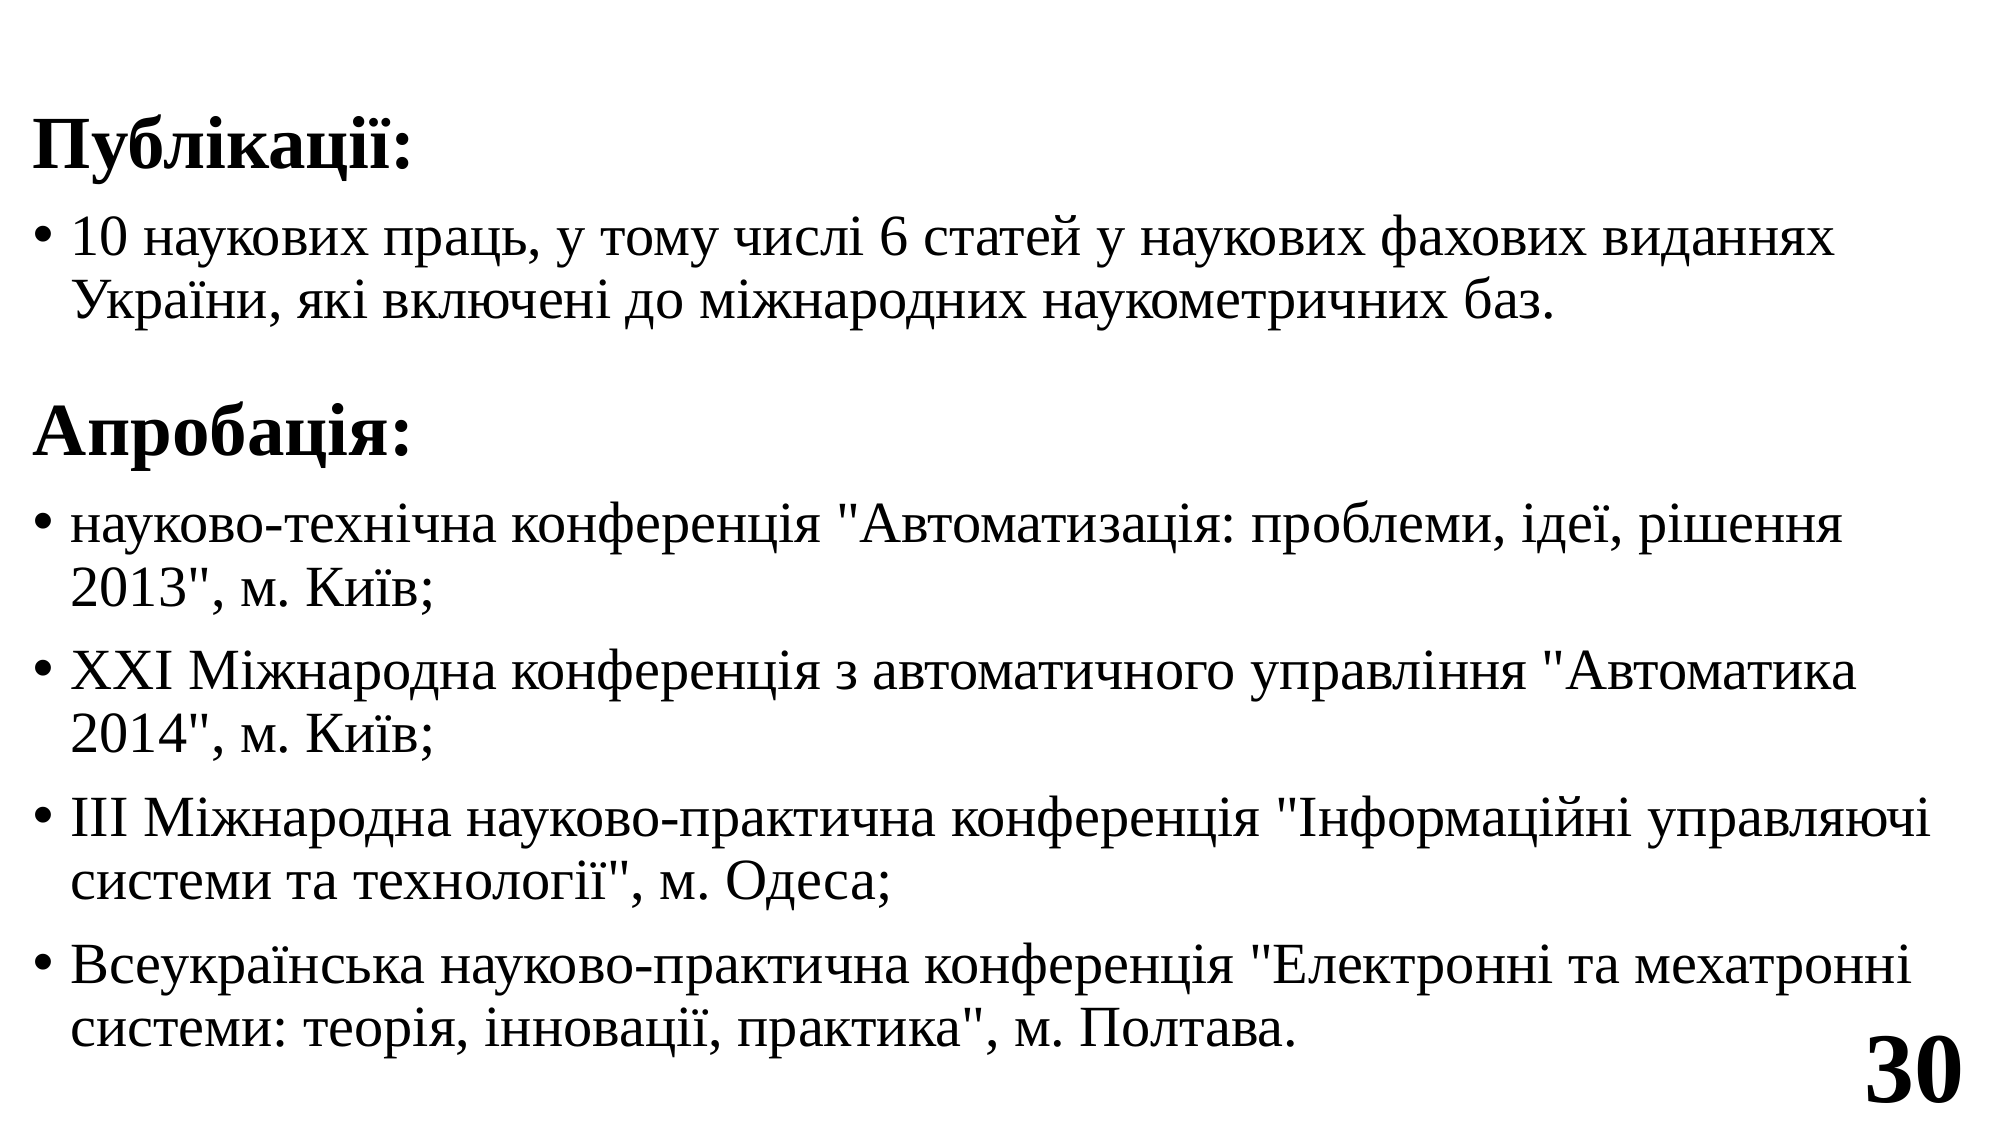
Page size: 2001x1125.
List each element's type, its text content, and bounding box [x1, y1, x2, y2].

text_box 30 [1827, 1032, 1979, 1093]
list Публікації: 10 наукових праць, у тому числі 6 статей у наукових фахових виданнях України, які включені до міжнародних наукометричних баз. Апробація: науково-технічна конференція "Автоматизація: проблеми, ідеї, рішення 2013", м. Київ; XXI Міжнародна конференція з автоматичного управління "Автоматика 2014", м. Київ; III Міжнародна науково-практична конференція "Інформаційні управляючі системи та технології", м. Одеса; Всеукраїнська науково-практична конференція "Електронні та мехатронні системи: теорія, інновації, практика", м. Полтава. [17, 96, 1968, 1077]
